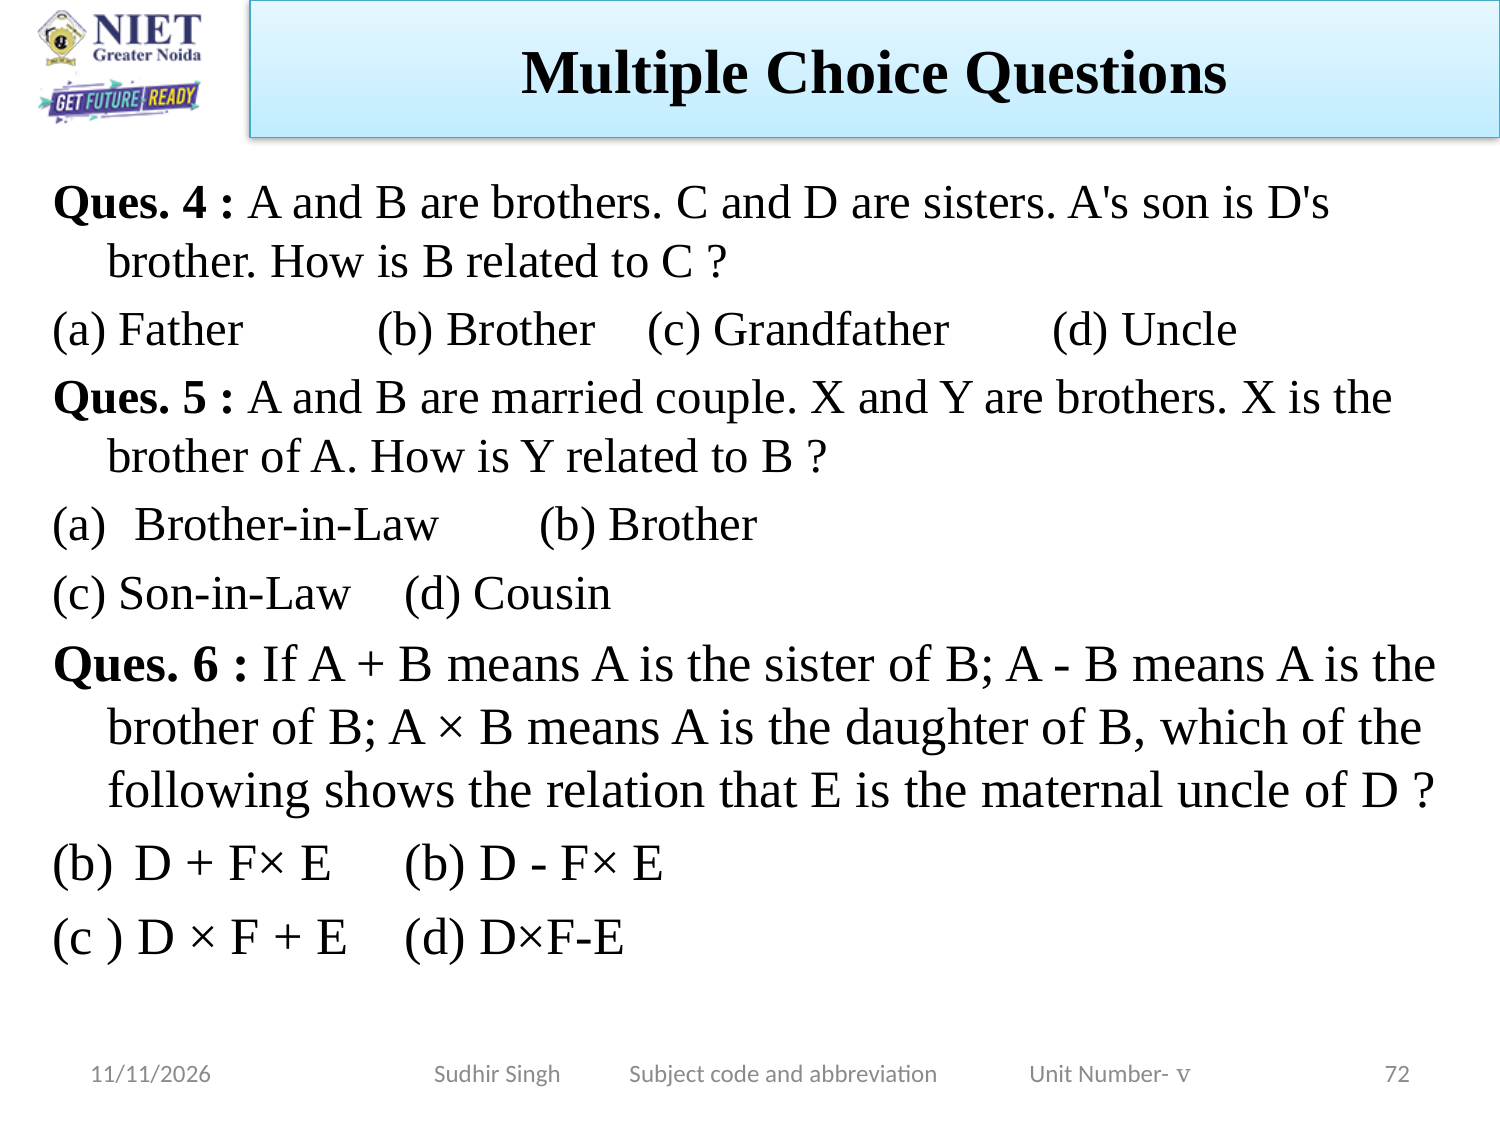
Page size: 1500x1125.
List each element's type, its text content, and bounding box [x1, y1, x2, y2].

picture [0, 0, 238, 135]
footer Sudhir Singh Subject code and abbreviation Unit Number- ⅴ [275, 1042, 1074, 1103]
slide_number 72 [1074, 1042, 1425, 1103]
list Ques. 4 : A and B are brothers. C and D are sisters. A's son is D's brother. How is B related to C ? (a) Father (b) Brother (c) Grandfather (d) Uncle Ques. 5 : A and B are married couple. X and Y are brothers. X is the brother of A. How is Y related to B ? Brother-in-Law (b) Brother (c) Son-in-Law (d) Cousin Ques. 6 : If A + B means A is the sister of B; A - B means A is the brother of B; A × B means A is the daughter of B, which of the following shows the relation that E is the maternal uncle of D ? D + F× E (b) D - F× E (c ) D × F + E (d) D×F-E [37, 162, 1463, 1005]
title Multiple Choice Questions [249, 0, 1500, 138]
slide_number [75, 1042, 275, 1103]
